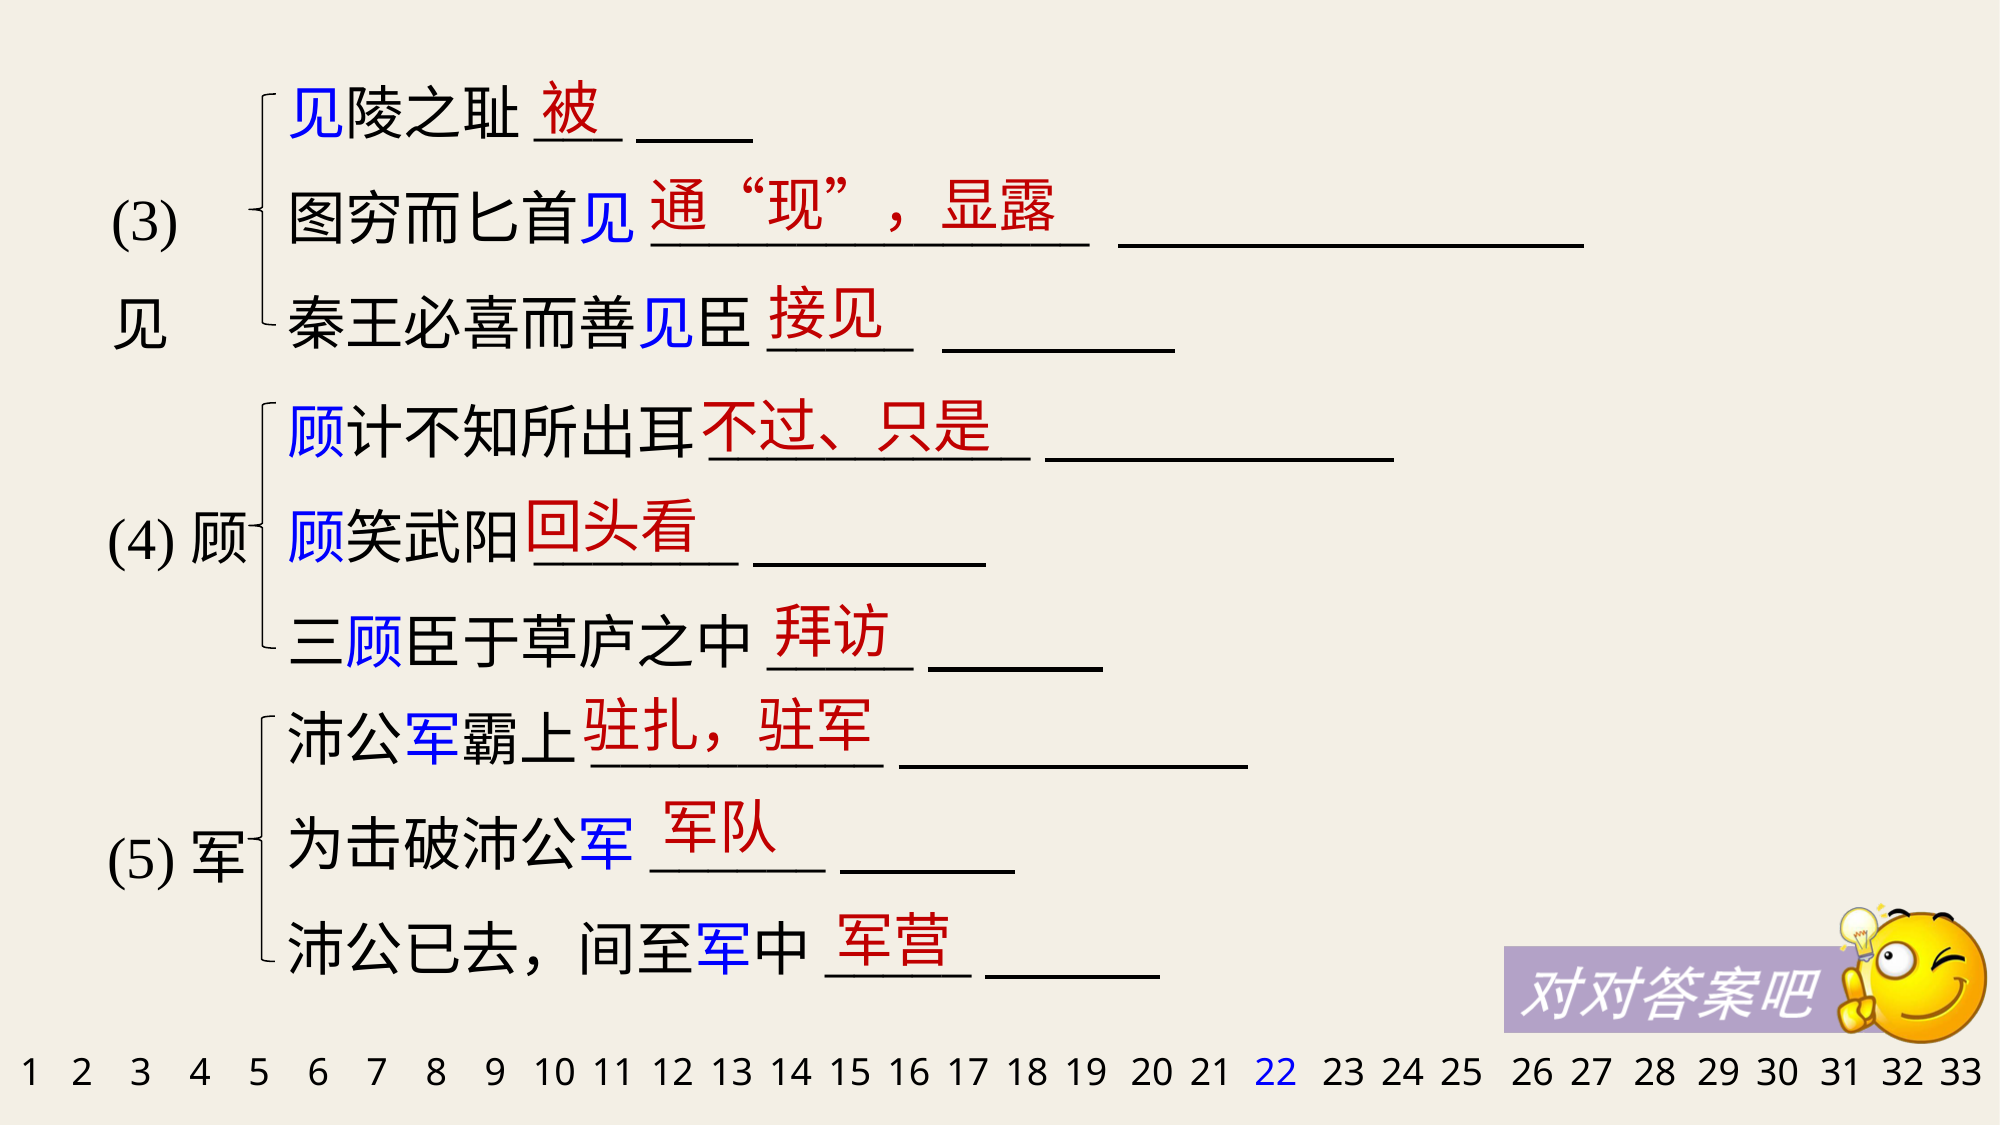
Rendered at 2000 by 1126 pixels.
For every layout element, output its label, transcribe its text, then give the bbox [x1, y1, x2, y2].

text_box 7 [344, 1023, 403, 1118]
text_box 17 [935, 1023, 1001, 1118]
text_box 回头看 [504, 444, 729, 570]
text_box 顾计不知所出耳___________ 顾笑武阳_______ 三顾臣于草庐之中_____ [267, 350, 1851, 685]
text_box 8 [403, 1023, 462, 1118]
text_box [247, 715, 275, 963]
text_box 4 [167, 1023, 226, 1118]
text_box 23 [1311, 1023, 1370, 1118]
text_box 5 [226, 1023, 292, 1118]
text_box 9 [462, 1023, 521, 1118]
text_box 10 [521, 1023, 580, 1118]
text_box 11 [580, 1023, 640, 1118]
text_box 见陵之耻___ 图穷而匕首见_______________ 秦王必喜而善见臣_____ [690, 31, 1767, 350]
text_box 15 [817, 1023, 876, 1118]
text_box 18 [1001, 1023, 1053, 1118]
text_box 29 [1686, 1067, 1745, 1118]
text_box 驻扎，驻军 [562, 643, 1031, 769]
text_box 被 [521, 19, 690, 152]
text_box 24 [1370, 1023, 1429, 1118]
text_box 接见 [748, 231, 1048, 356]
text_box 32 [1870, 1067, 1928, 1118]
text_box (5)军 [275, 775, 279, 901]
text_box (5)军 [87, 775, 260, 901]
text_box 20 [1119, 1023, 1185, 1118]
text_box [248, 93, 276, 326]
text_box 19 [1053, 1023, 1119, 1118]
text_box (4)顾 [276, 456, 280, 582]
text_box 26 [1500, 1067, 1559, 1118]
text_box 拜访 [754, 549, 1122, 675]
text_box 见陵之耻___ 图穷而匕首见_______________ 秦王必喜而善见臣_____ [267, 31, 748, 350]
text_box 33 [1928, 1023, 1994, 1118]
text_box (4)顾 [87, 456, 261, 582]
text_box 22 [1243, 1023, 1309, 1118]
text_box 14 [758, 1023, 817, 1118]
text_box 2 [49, 1023, 108, 1118]
text_box 31 [1811, 1067, 1870, 1118]
text_box 3 [108, 1023, 167, 1118]
text_box 军营 [815, 857, 1284, 983]
text_box (3)见 [91, 137, 266, 368]
text_box 军队 [641, 745, 816, 871]
text_box 30 [1745, 1067, 1811, 1118]
text_box 13 [705, 1023, 758, 1118]
text_box 27 [1559, 1067, 1622, 1118]
text_box 16 [876, 1023, 935, 1118]
text_box 21 [1185, 1023, 1243, 1118]
text_box [248, 401, 276, 649]
text_box 1 [0, 1023, 49, 1118]
text_box 不过、只是 [680, 344, 1038, 470]
text_box 28 [1622, 1067, 1686, 1118]
text_box 12 [640, 1023, 705, 1118]
text_box 通“现”，显露 [629, 116, 1091, 249]
text_box 25 [1429, 1023, 1495, 1118]
picture [1483, 902, 1988, 1059]
text_box 6 [292, 1023, 344, 1118]
text_box 沛公军霸上__________ 为击破沛公军______ 沛公已去，间至军中_____ [266, 657, 1850, 992]
